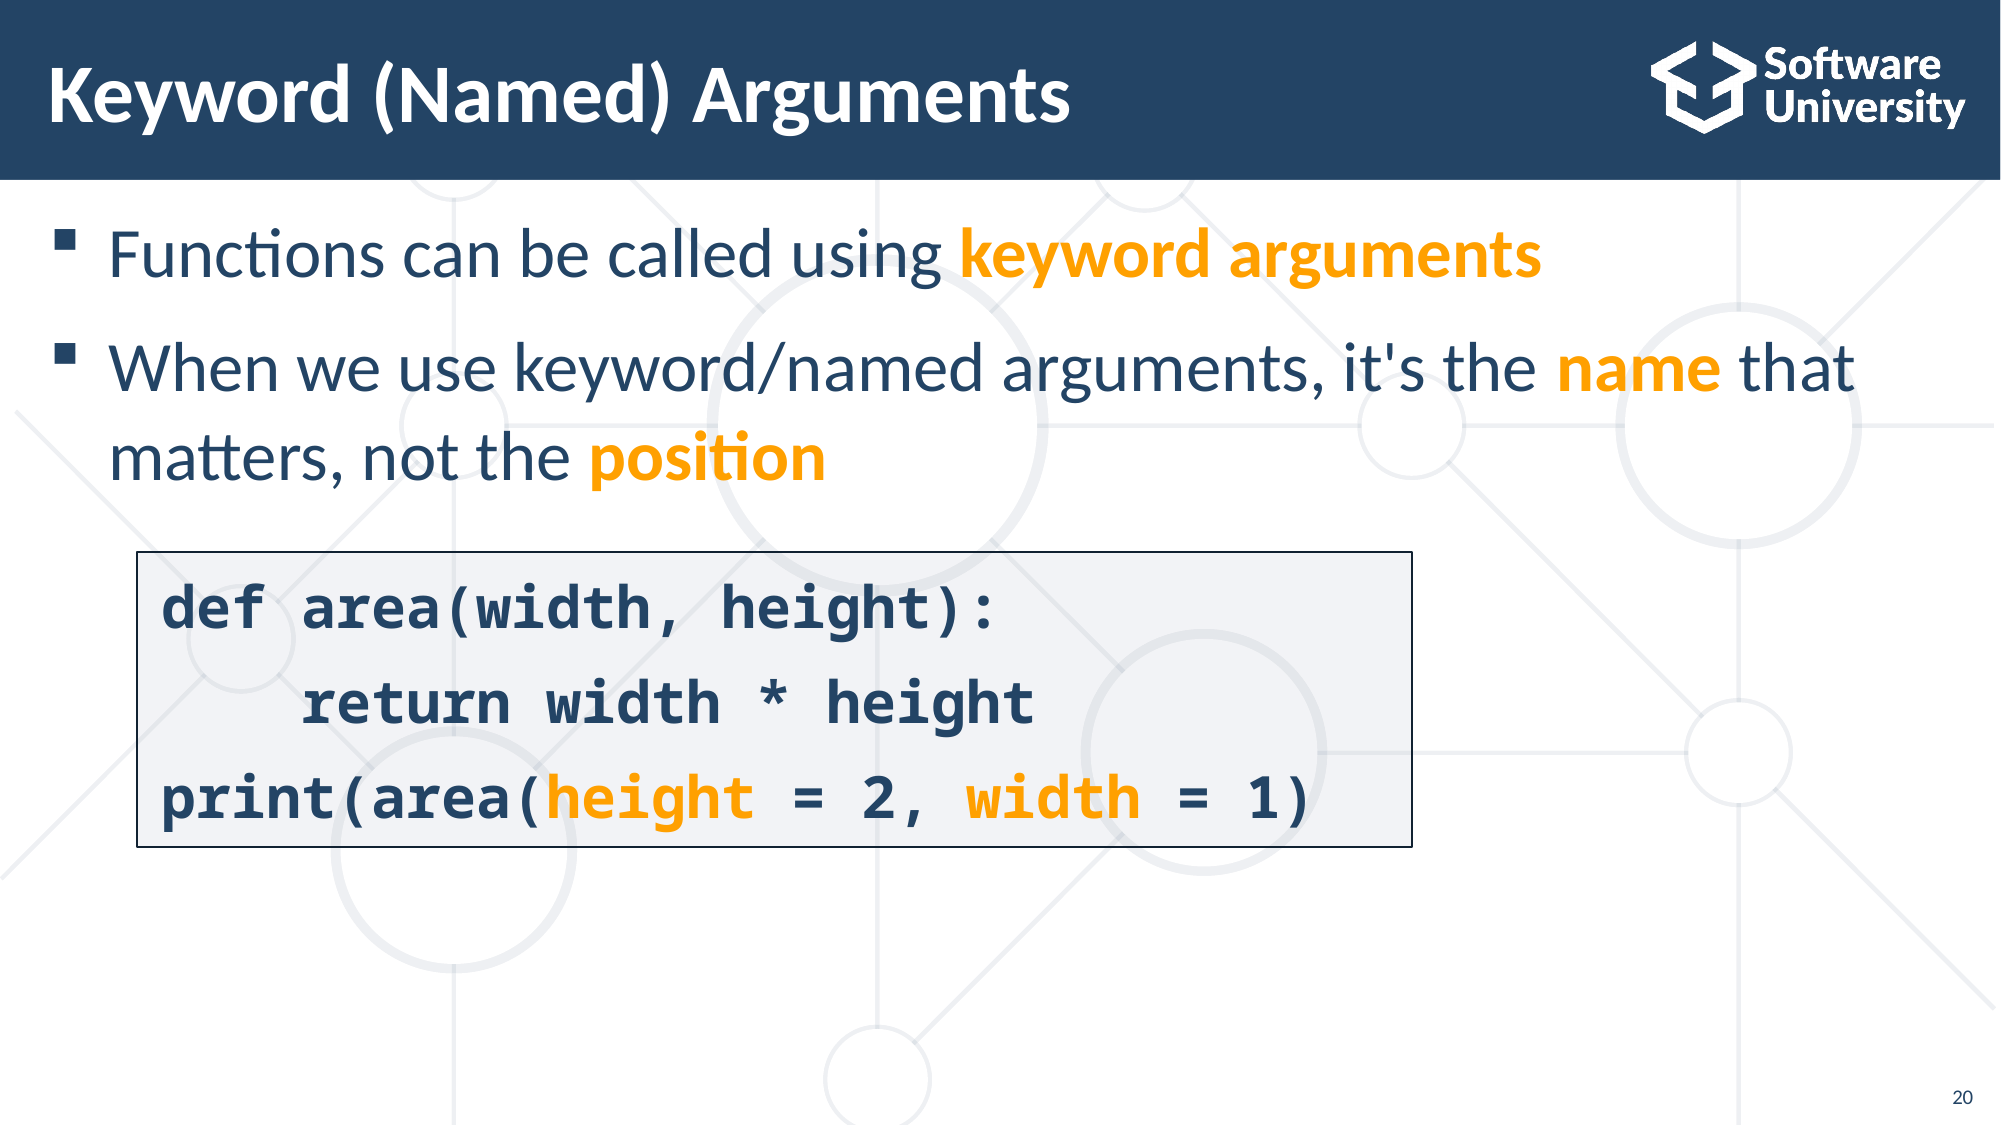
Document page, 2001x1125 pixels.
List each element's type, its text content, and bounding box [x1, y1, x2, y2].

slide_number 20 [1927, 1067, 1989, 1117]
title Keyword (Named) Arguments [31, 16, 1625, 162]
list Functions can be called using keyword arguments When we use keyword/named arguments, it's the name that matters, not the position [31, 196, 1970, 1104]
picture [1651, 41, 1966, 134]
text_box def area(width, height): return width * height print(area(height = 2, width = 1) [137, 552, 1413, 848]
